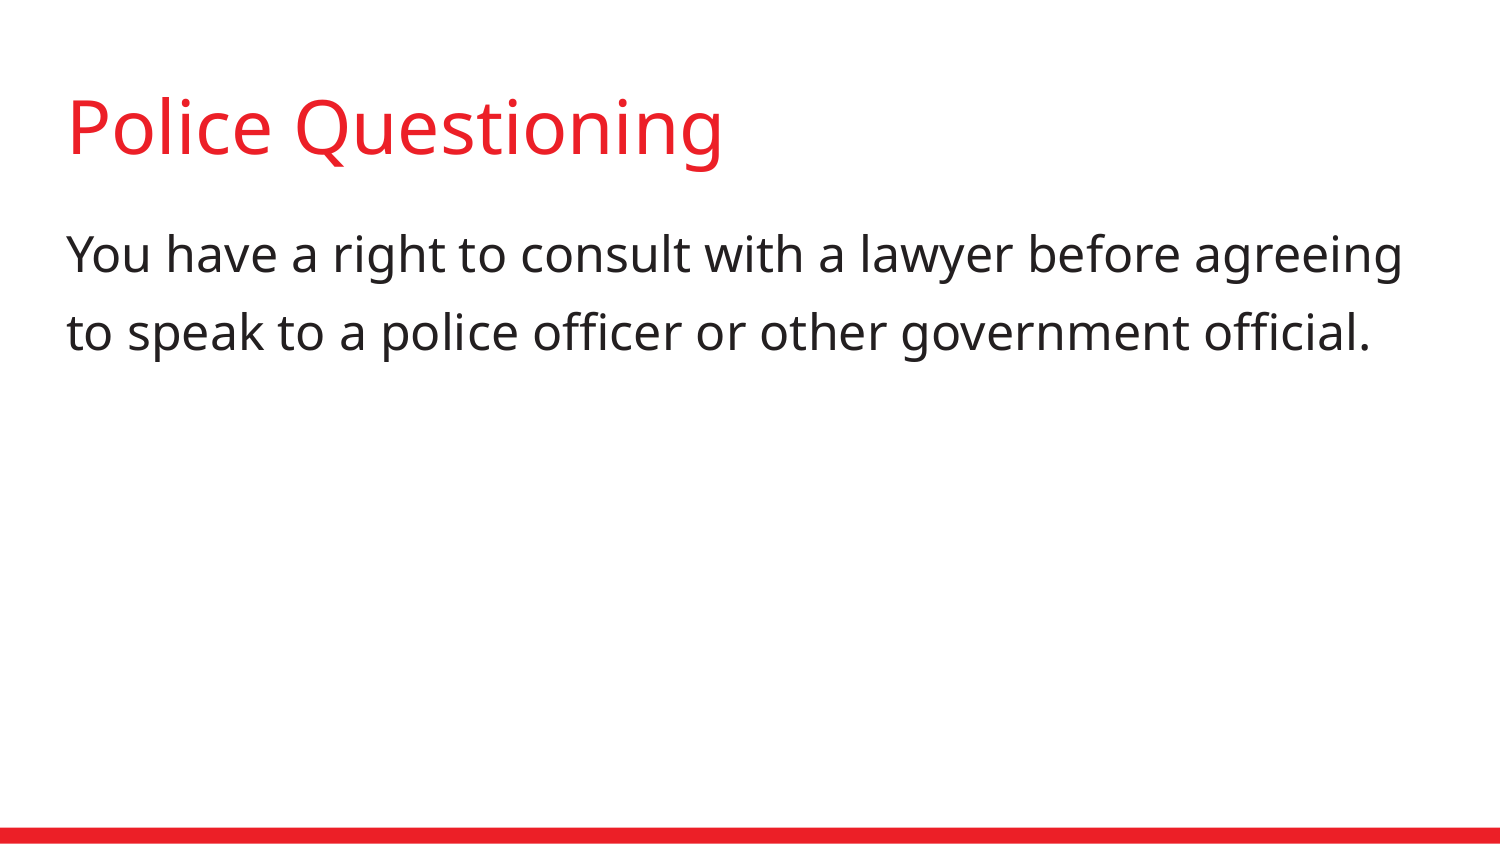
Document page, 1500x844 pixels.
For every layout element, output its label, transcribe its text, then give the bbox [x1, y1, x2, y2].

list You have a right to consult with a lawyer before agreeing to speak to a police officer or other government official. [51, 189, 1449, 750]
title Police Questioning [51, 64, 1449, 167]
